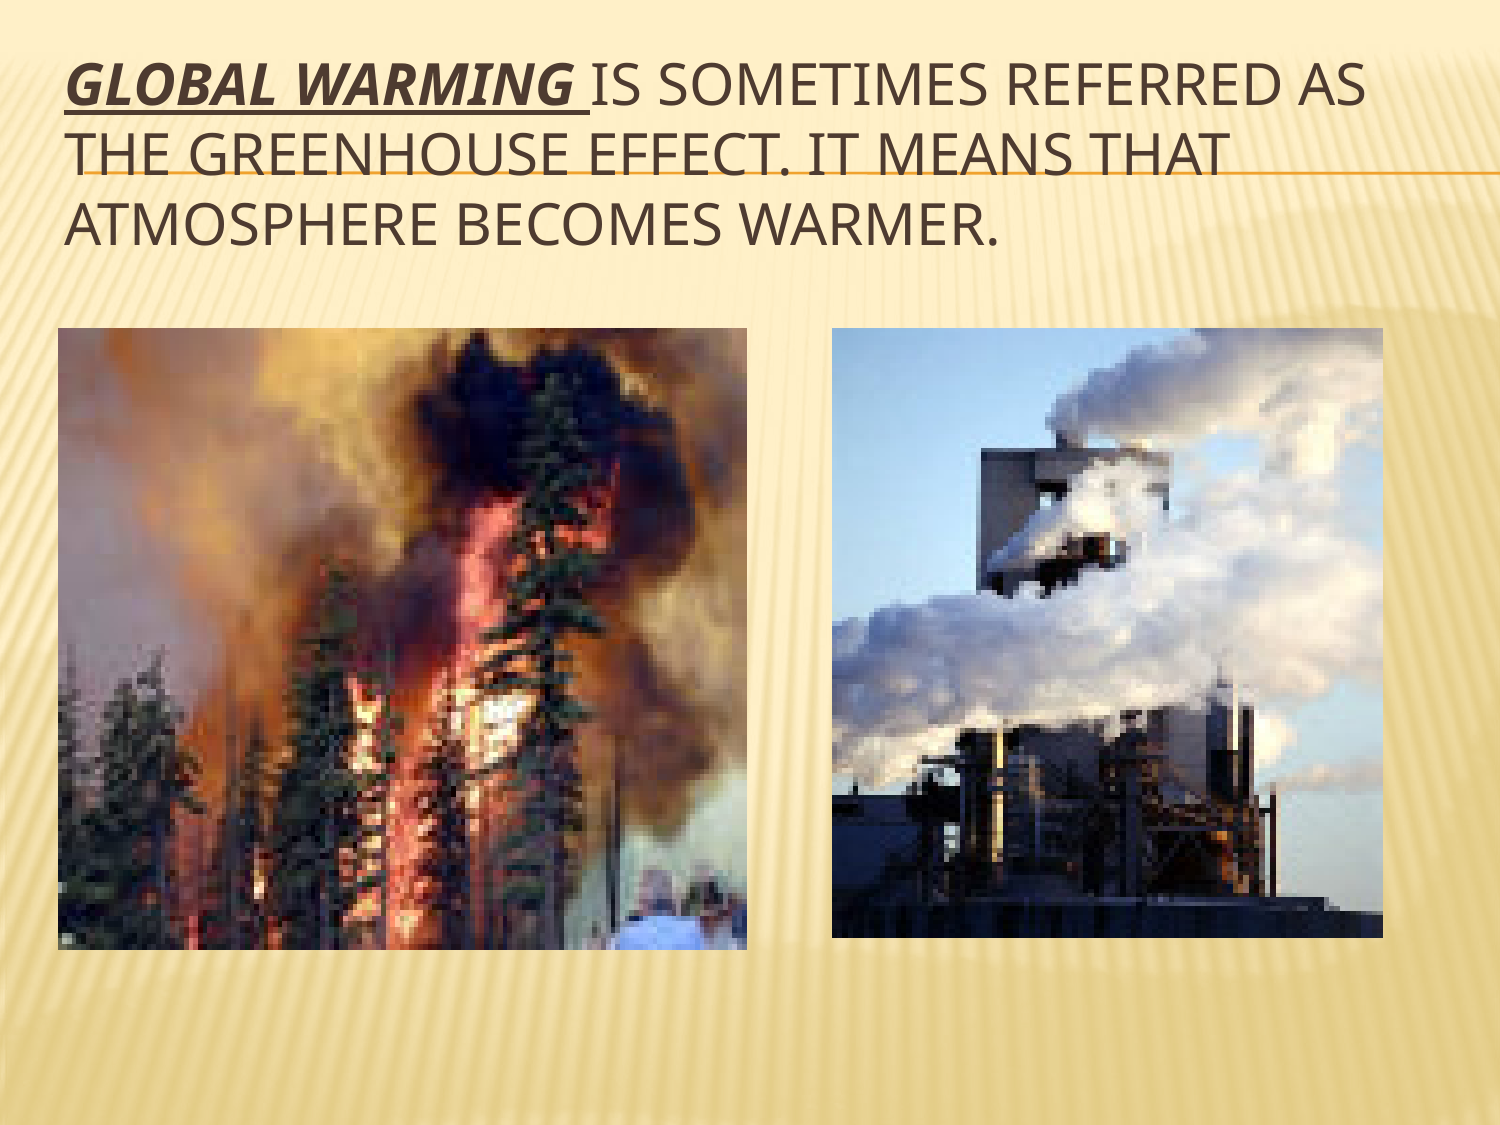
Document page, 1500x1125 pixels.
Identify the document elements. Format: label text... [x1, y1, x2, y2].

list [831, 327, 1384, 938]
title Global warming is sometimes referred as the greenhouse effect. It means that atmosphere becomes warmer. [49, 58, 1475, 247]
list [58, 327, 747, 950]
